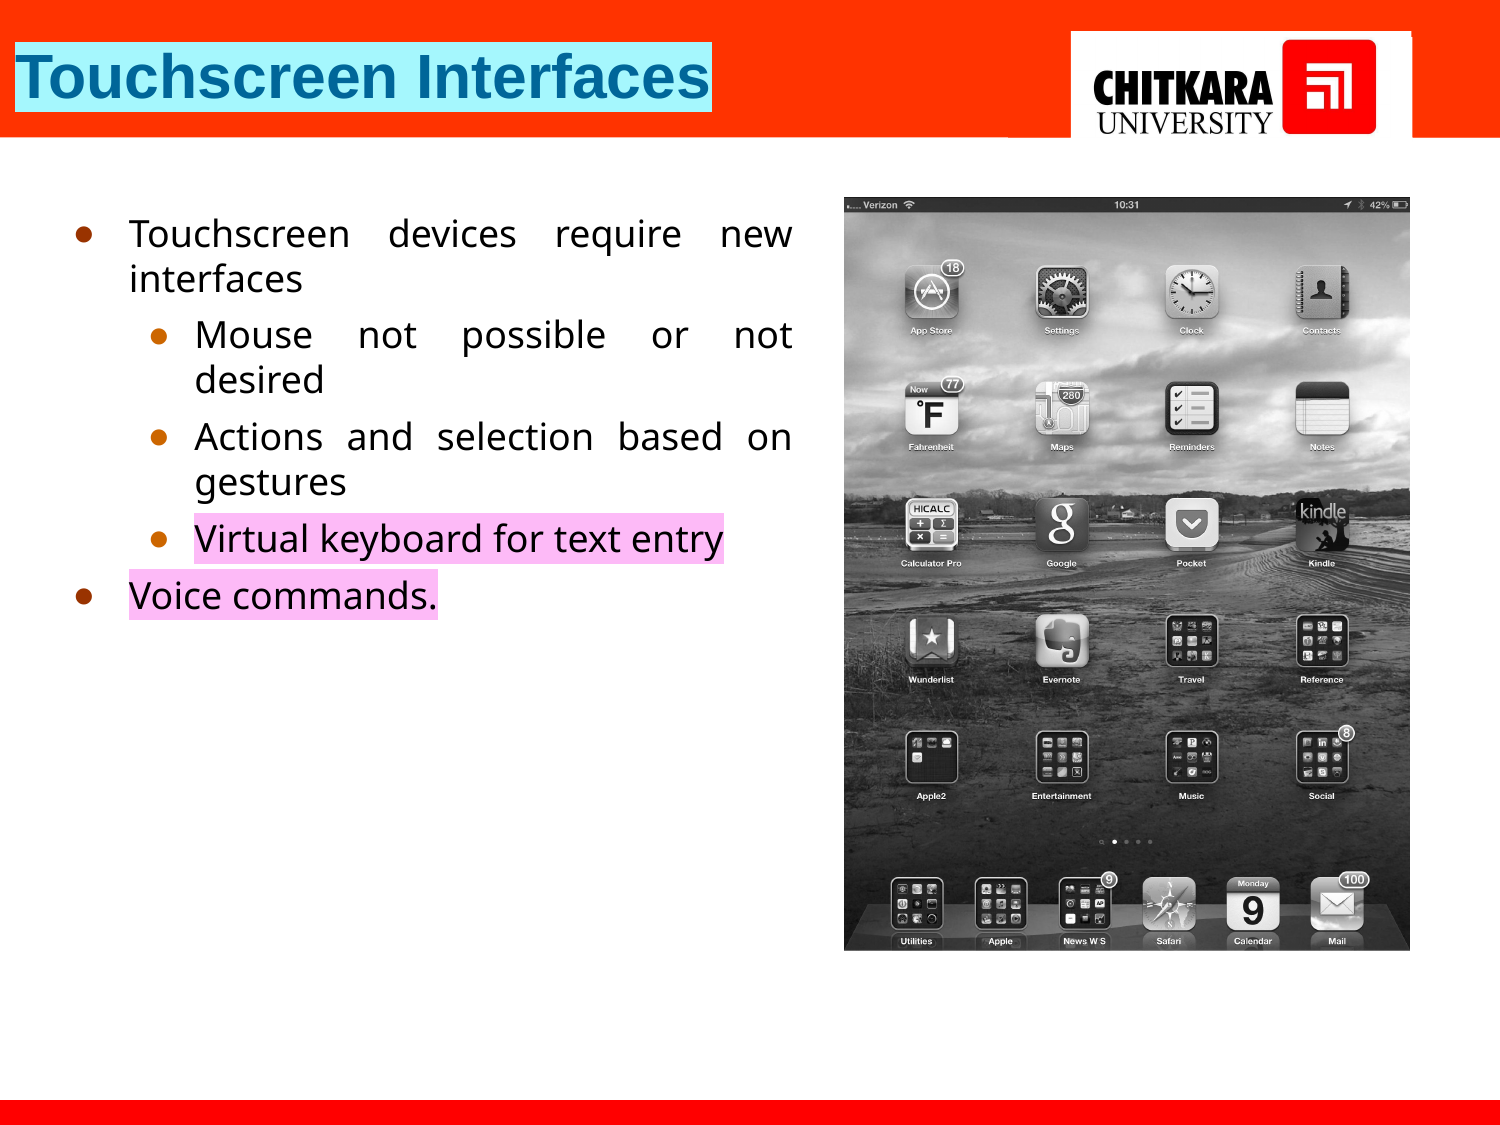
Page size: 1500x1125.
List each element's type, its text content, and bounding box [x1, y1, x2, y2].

picture [1074, 37, 1391, 138]
picture [844, 197, 1410, 951]
list Touchscreen devices require new interfaces Mouse not possible or not desired Actions and selection based on gestures Virtual keyboard for text entry Voice commands. [57, 202, 809, 946]
title Touchscreen Interfaces [0, 23, 1350, 119]
